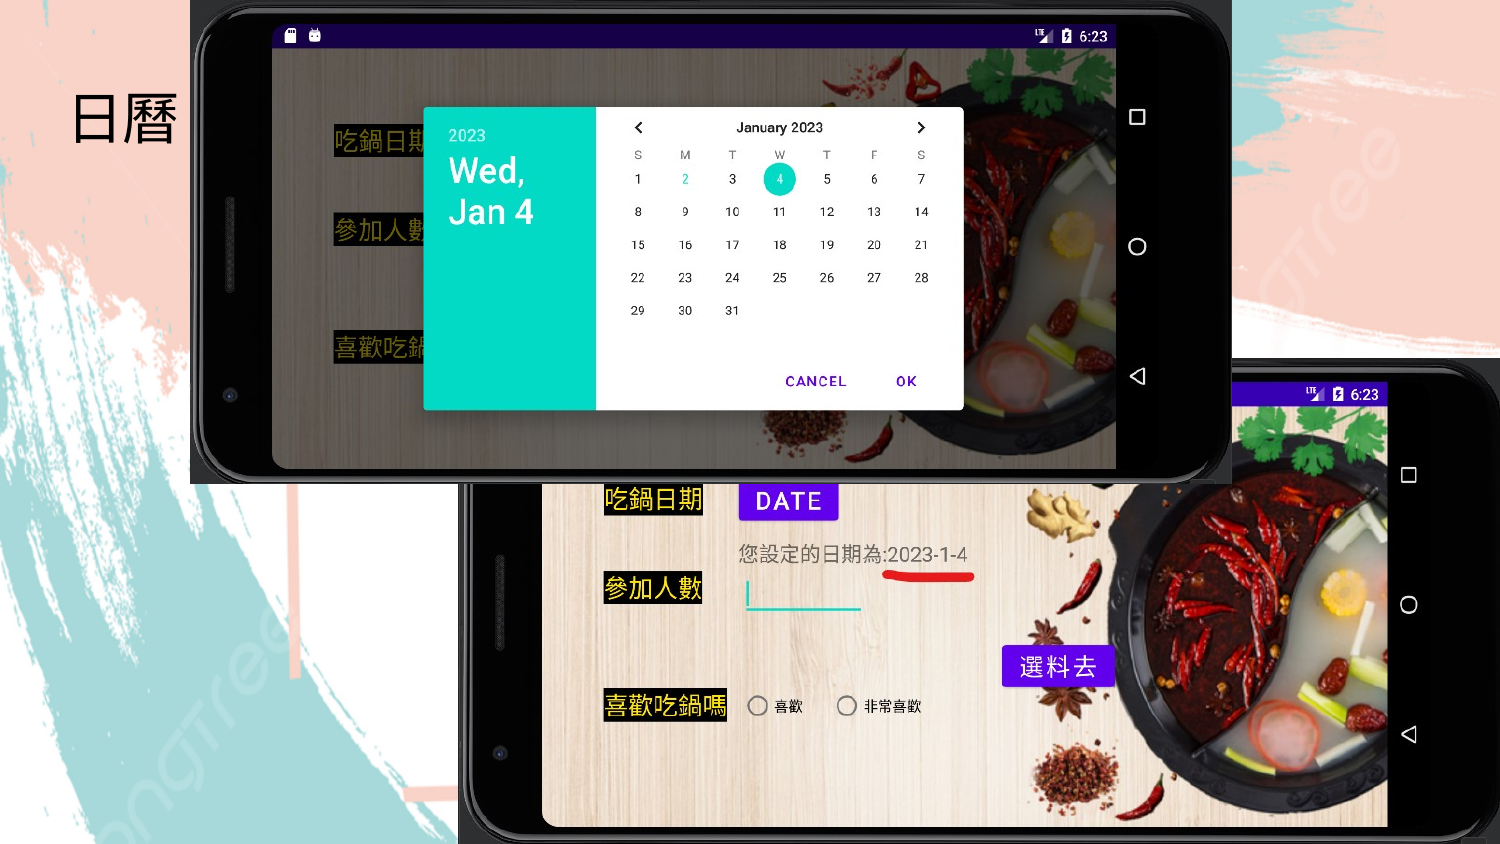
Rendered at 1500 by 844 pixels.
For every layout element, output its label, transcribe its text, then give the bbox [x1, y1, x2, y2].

title 日曆 [51, 72, 185, 167]
picture [0, 0, 1500, 844]
